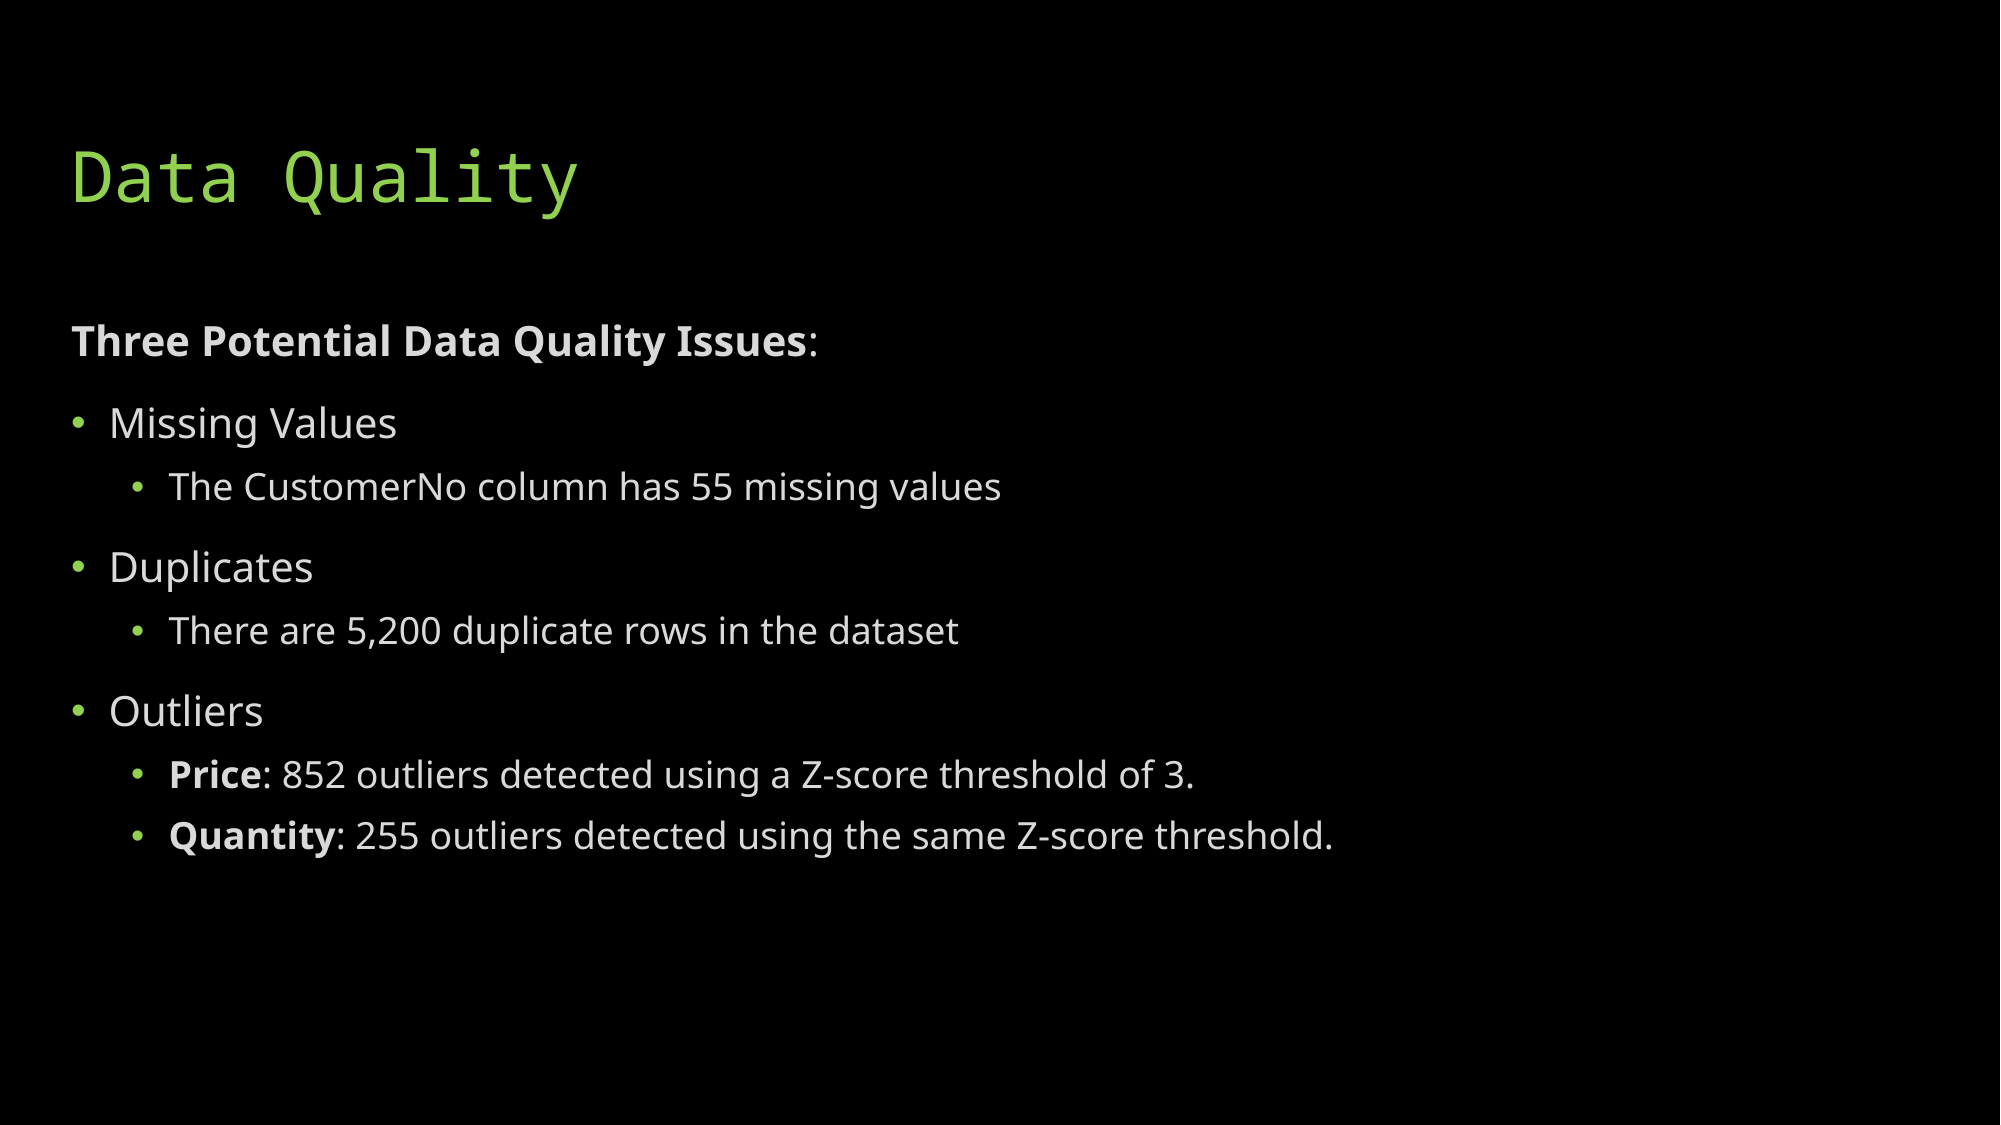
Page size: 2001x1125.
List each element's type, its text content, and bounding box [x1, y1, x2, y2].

list Three Potential Data Quality Issues: Missing Values The CustomerNo column has 55 missing values Duplicates There are 5,200 duplicate rows in the dataset Outliers Price: 852 outliers detected using a Z-score threshold of 3. Quantity: 255 outliers detected using the same Z-score threshold. [56, 312, 1850, 1013]
text_box Data Quality [55, 37, 1925, 225]
